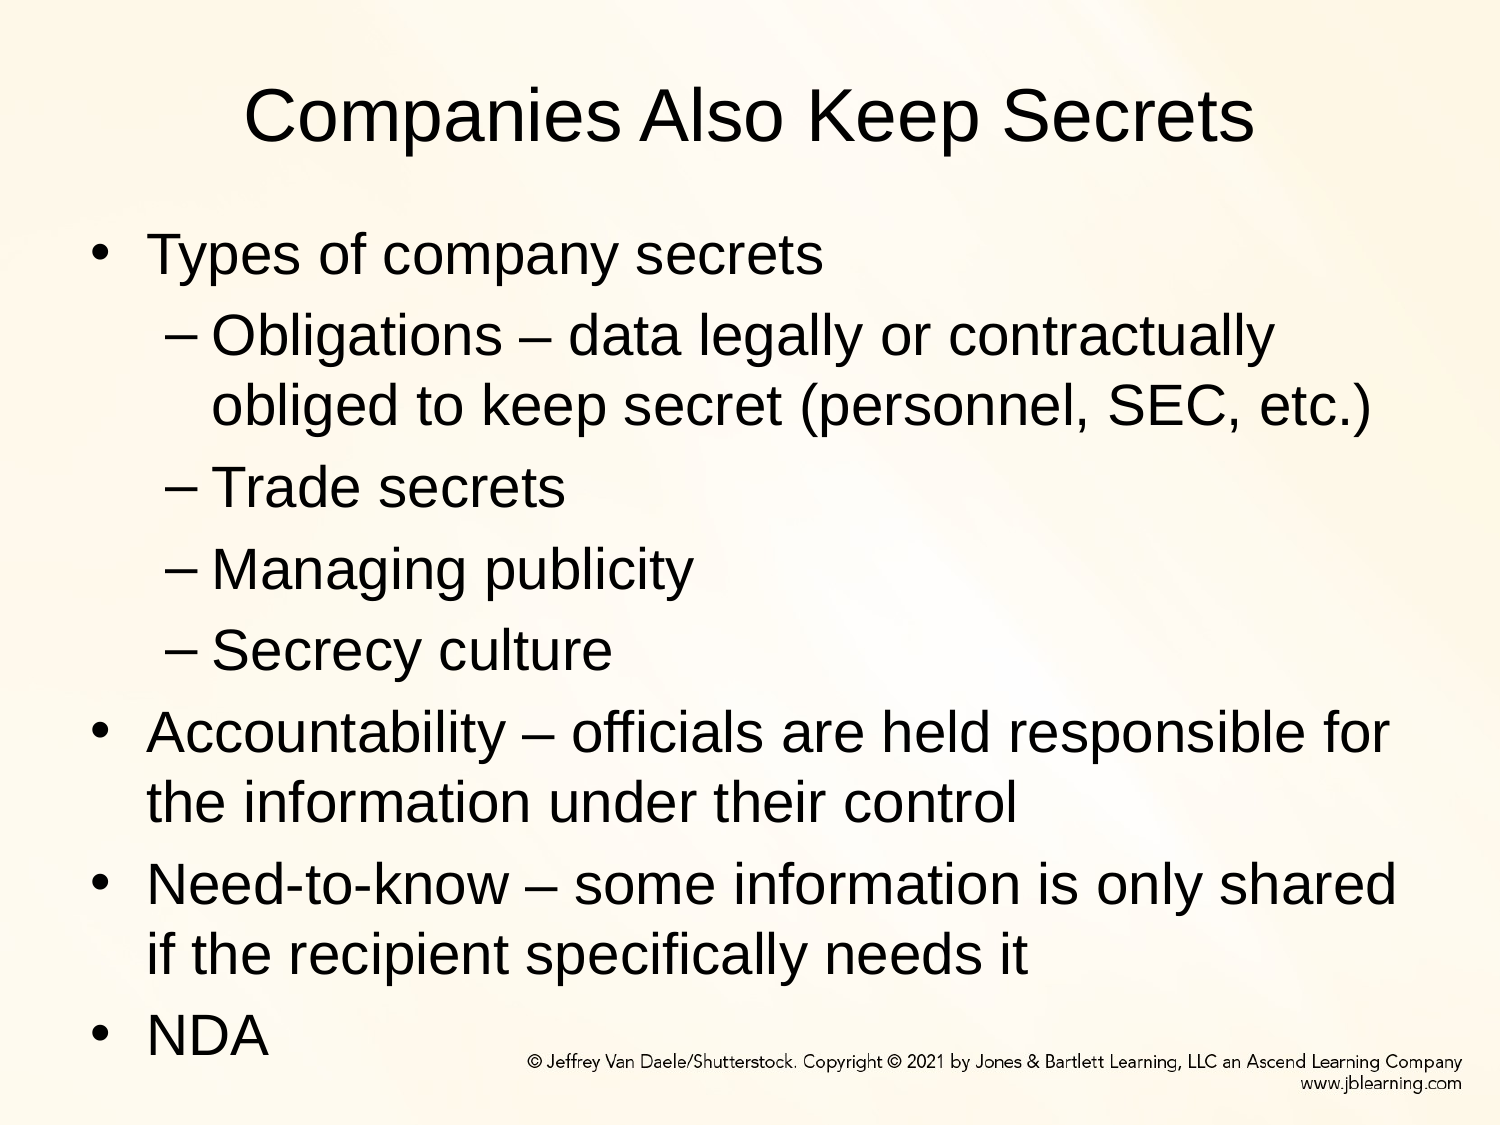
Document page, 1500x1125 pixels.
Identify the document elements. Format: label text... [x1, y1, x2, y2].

title Companies Also Keep Secrets [75, 45, 1425, 179]
picture [0, 0, 1500, 1125]
list Types of company secrets Obligations – data legally or contractually obliged to keep secret (personnel, SEC, etc.) Trade secrets Managing publicity Secrecy culture Accountability – officials are held responsible for the information under their control Need-to-know – some information is only shared if the recipient specifically needs it NDA [75, 208, 1425, 1005]
